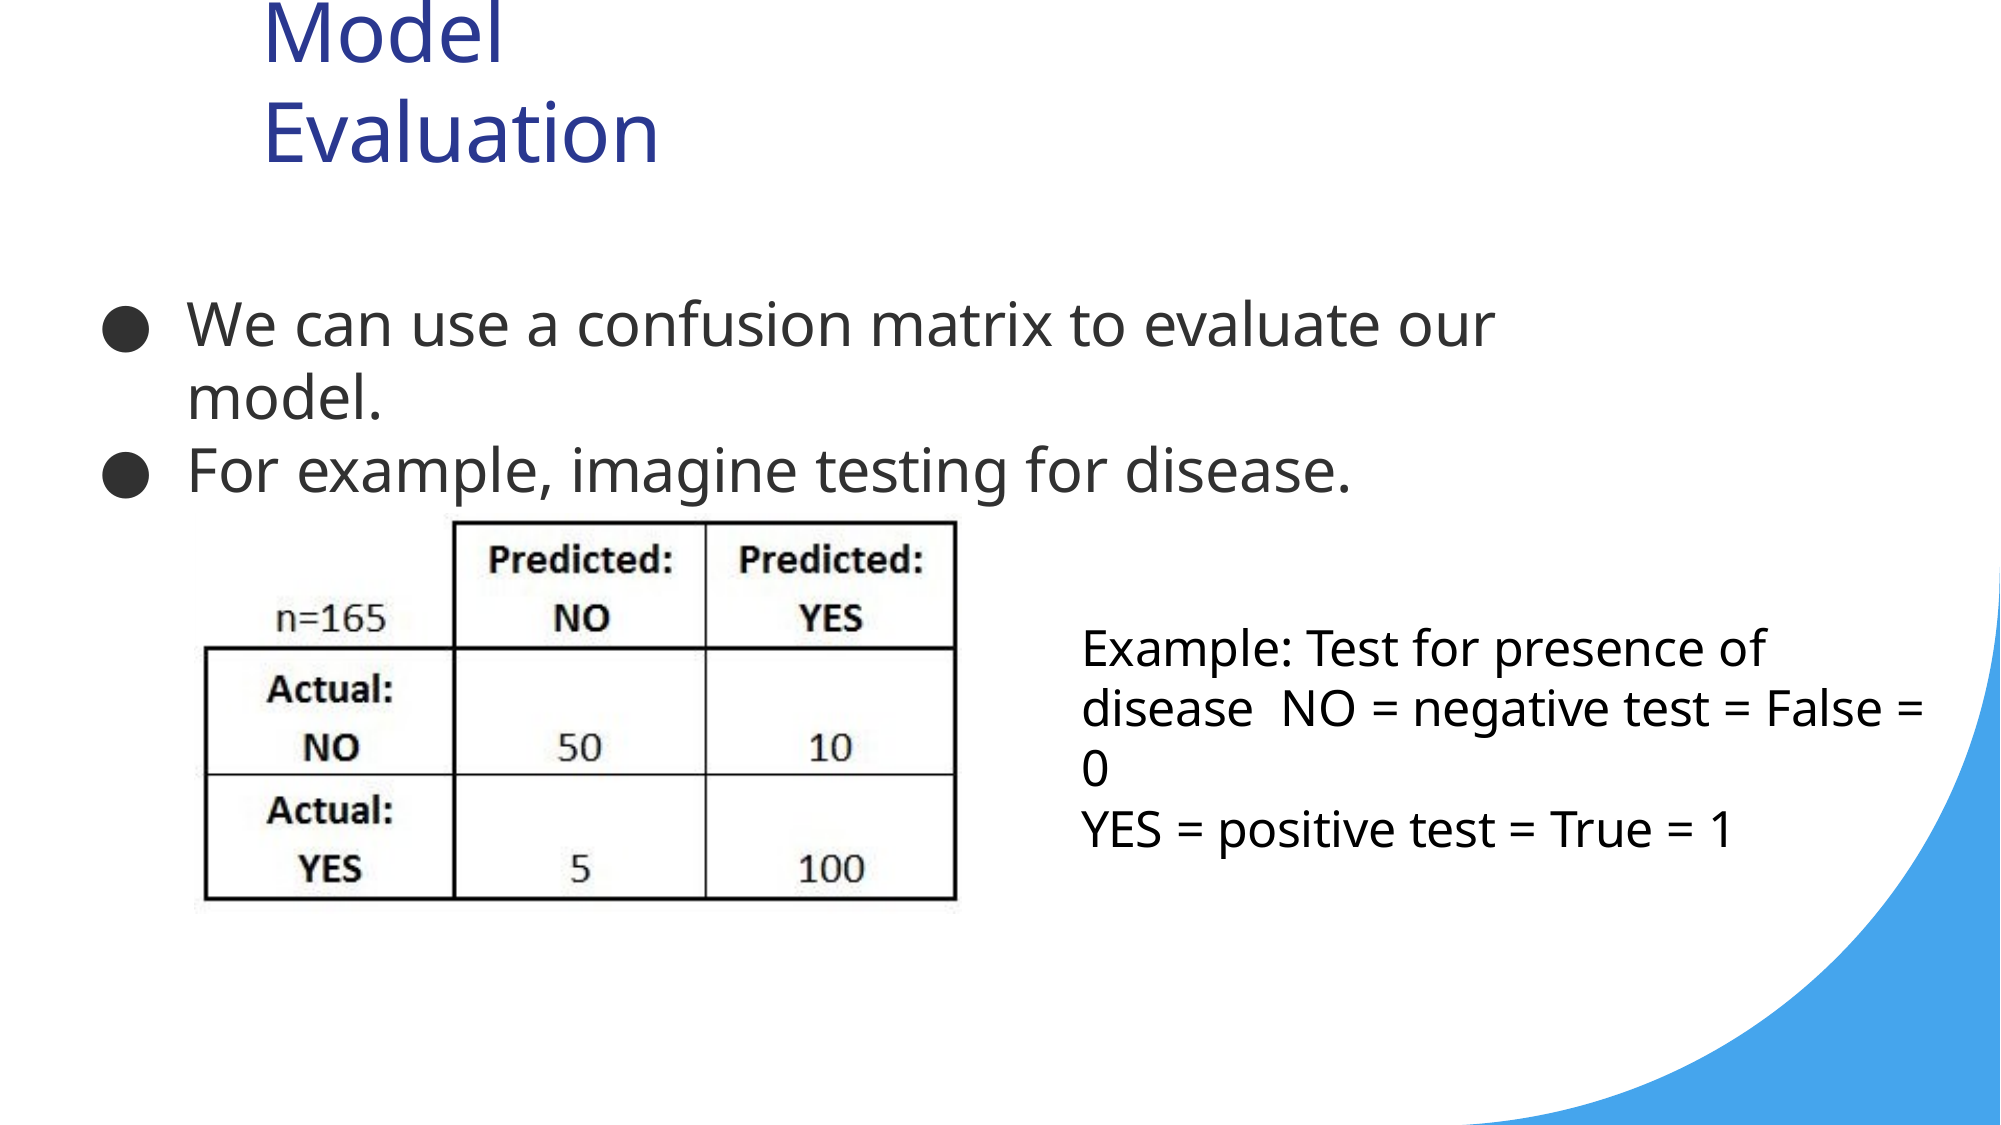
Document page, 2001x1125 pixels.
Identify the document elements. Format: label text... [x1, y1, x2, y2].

text_box We can use a confusion matrix to evaluate our model. For example, imagine testing for disease. [97, 282, 1642, 505]
picture [194, 513, 962, 914]
text_box Example: Test for presence of disease NO = negative test = False = 0 YES = positive test = True = 1 [1078, 614, 1931, 858]
title Model Evaluation [258, 0, 902, 179]
